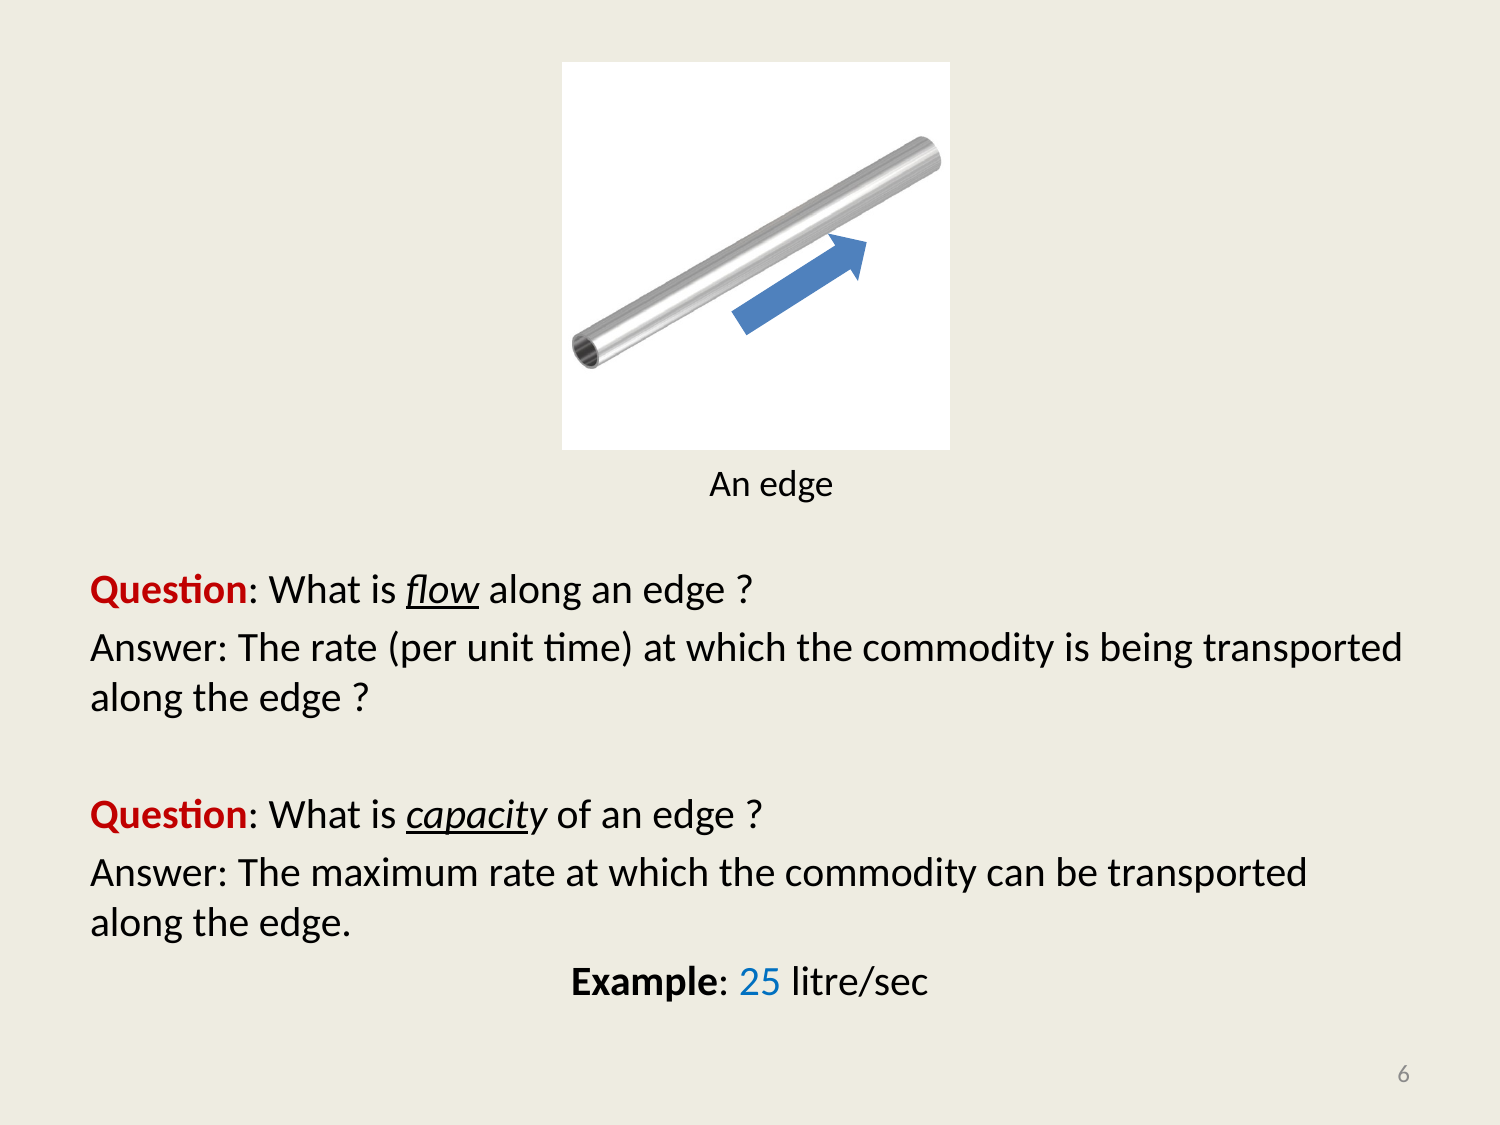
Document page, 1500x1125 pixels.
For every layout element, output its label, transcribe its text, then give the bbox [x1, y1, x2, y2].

list Question: What is flow along an edge ? Answer: The rate (per unit time) at which the commodity is being transported along the edge ? Question: What is capacity of an edge ? Answer: The maximum rate at which the commodity can be transported along the edge. Example: 25 litre/sec [75, 262, 1425, 1005]
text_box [562, 62, 951, 513]
slide_number 6 [1074, 1042, 1425, 1103]
